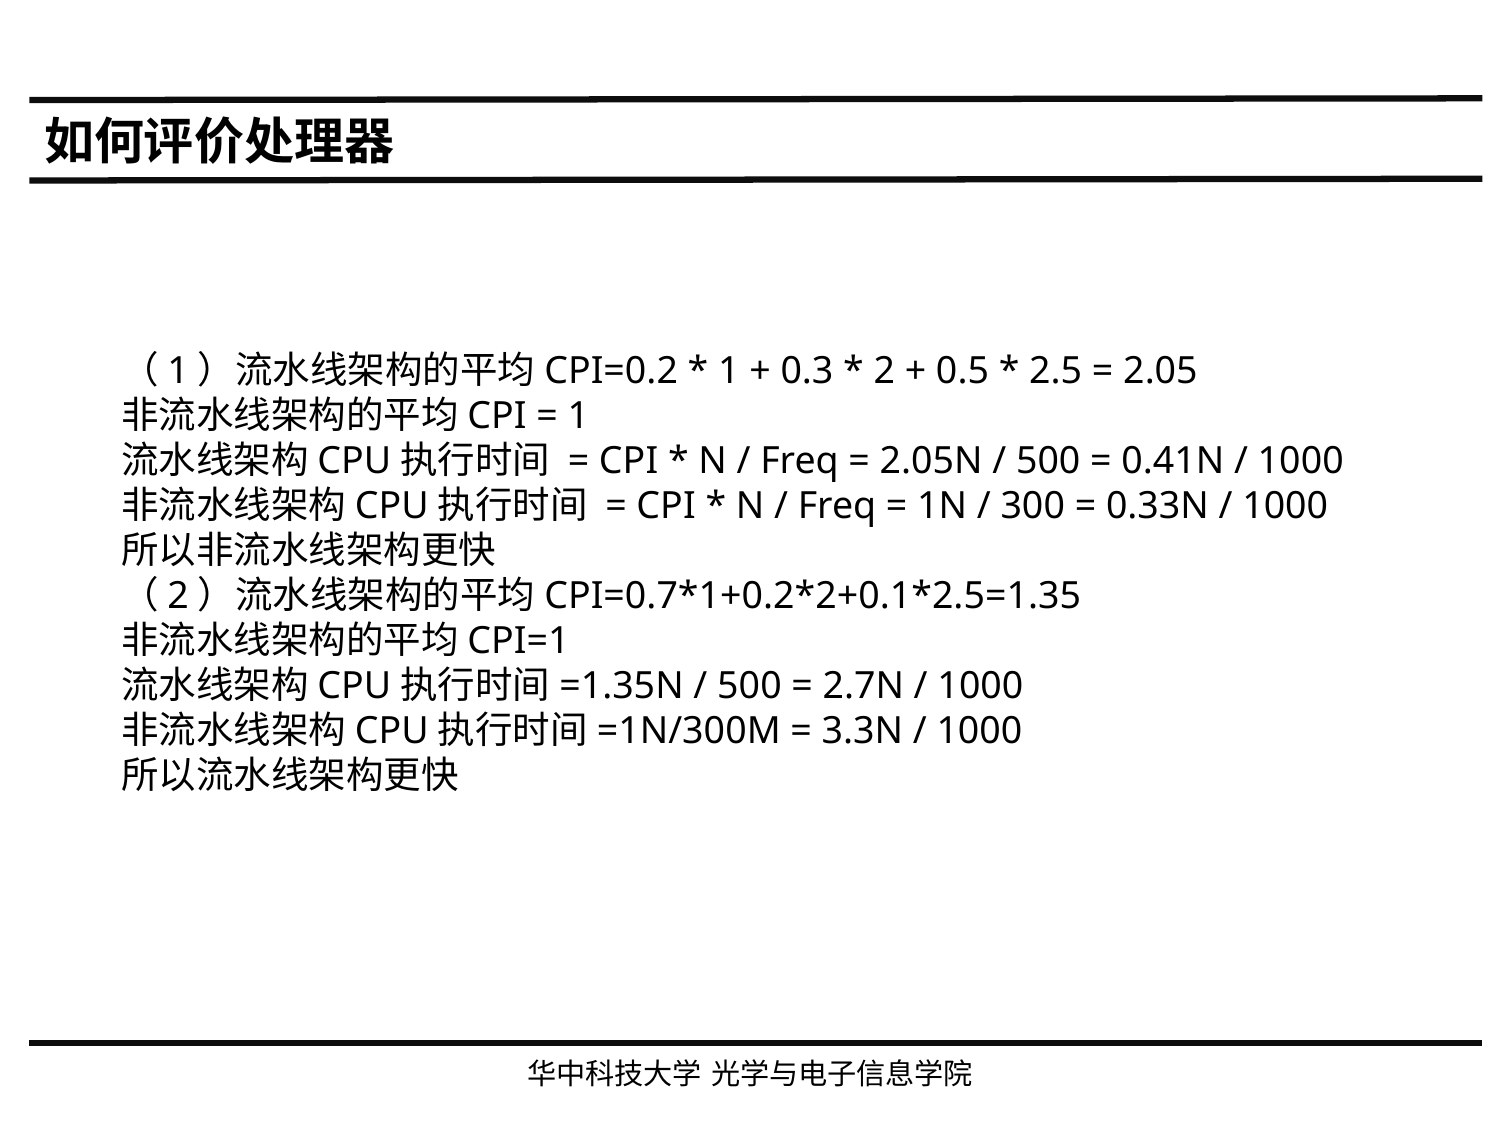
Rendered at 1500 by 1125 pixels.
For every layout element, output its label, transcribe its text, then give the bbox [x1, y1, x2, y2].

footer 华中科技大学 光学与电子信息学院 [512, 1052, 988, 1103]
text_box 如何评价处理器 [29, 108, 1483, 177]
text_box （1）流水线架构的平均CPI=0.2 * 1 + 0.3 * 2 + 0.5 * 2.5 = 2.05 非流水线架构的平均CPI = 1 流水线架构CPU执行时间 = CPI * N / Freq = 2.05N / 500 = 0.41N / 1000 非流水线架构CPU执行时间 = CPI * N / Freq = 1N / 300 = 0.33N / 1000 所以非流水线架构更快 （2）流水线架构的平均CPI=0.7*1+0.2*2+0.1*2.5=1.35 非流水线架构的平均CPI=1 流水线架构CPU执行时间=1.35N / 500 = 2.7N / 1000 非流水线架构CPU执行时间=1N/300M = 3.3N / 1000 所以流水线架构更快 [106, 338, 1406, 804]
